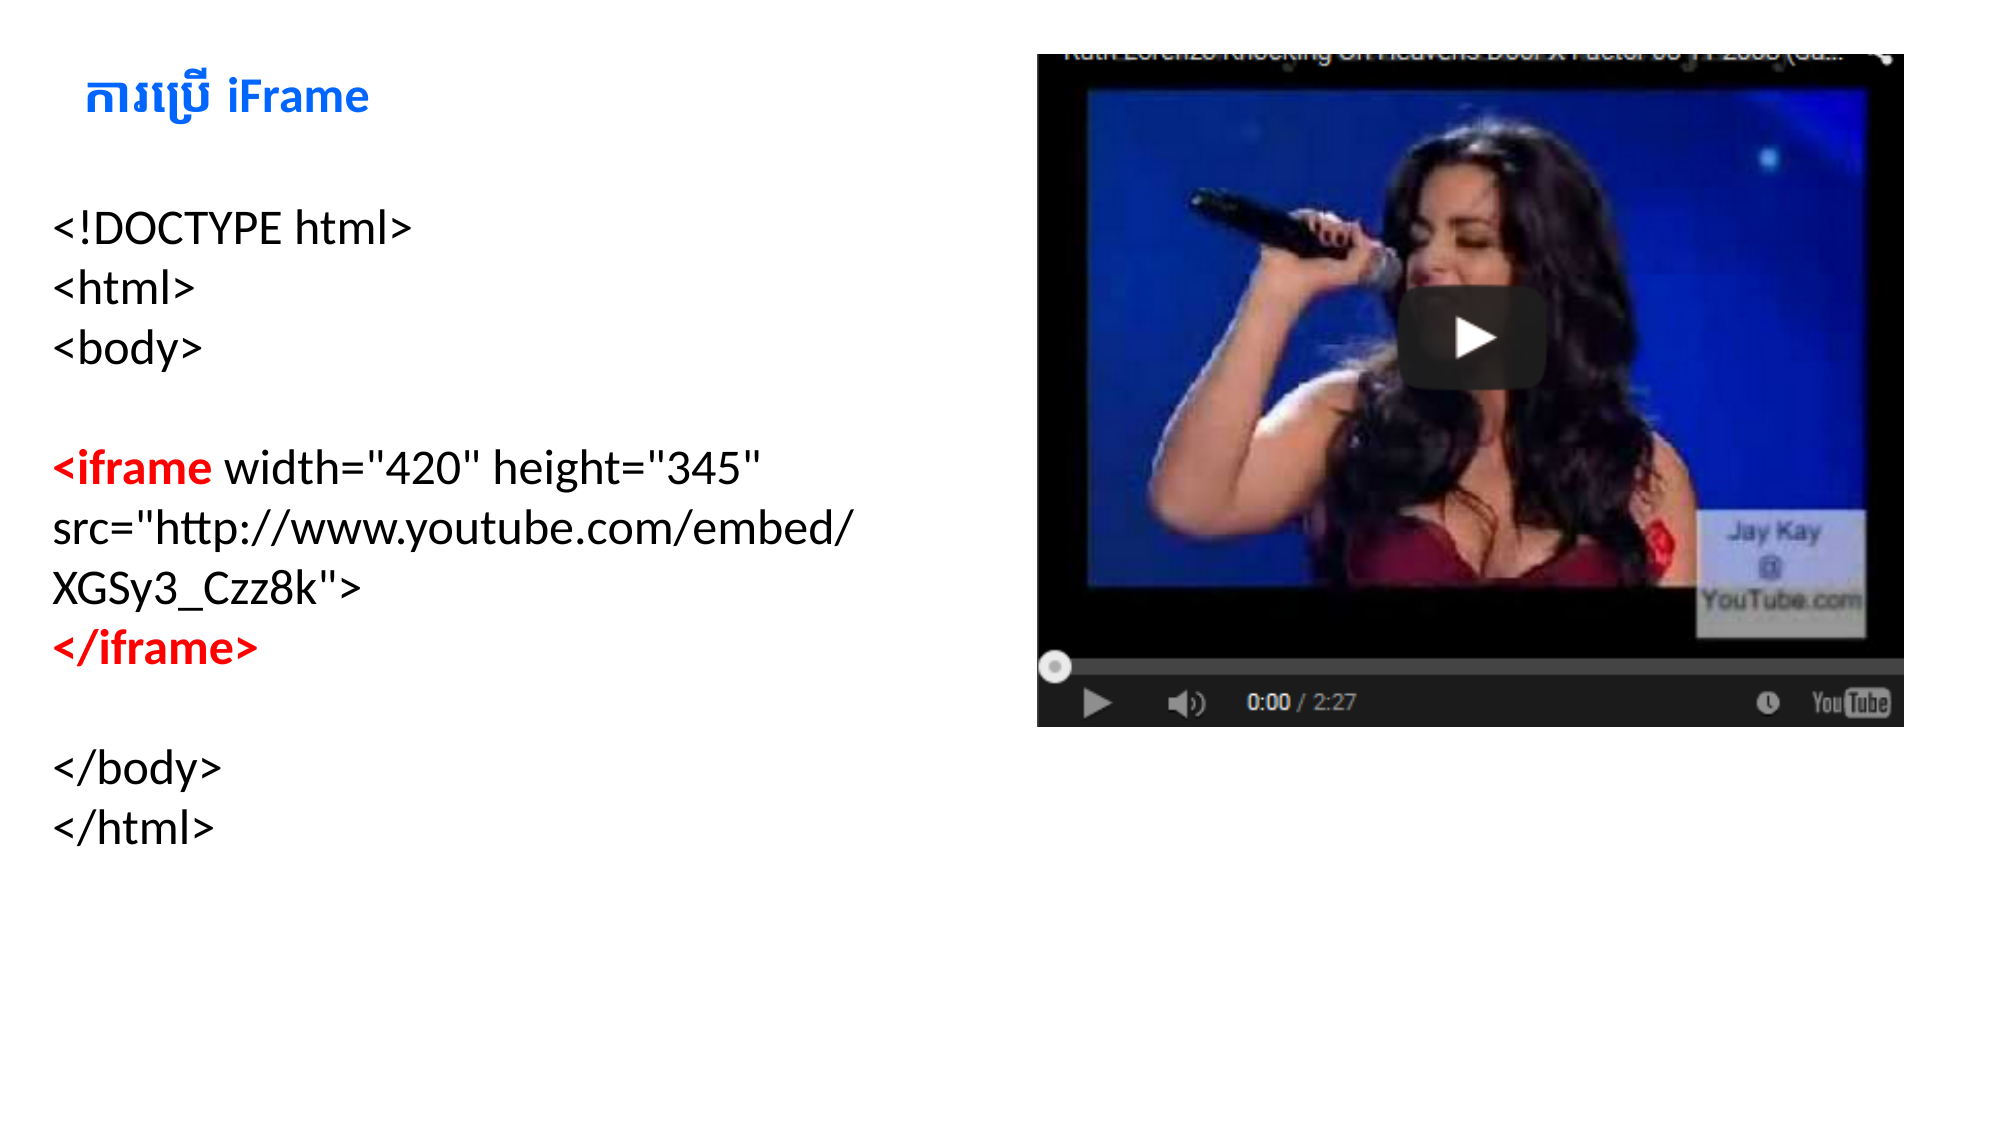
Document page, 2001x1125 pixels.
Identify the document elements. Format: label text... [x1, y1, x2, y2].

picture [1037, 54, 1904, 727]
text_box ការប្រើ iFrame [69, 54, 396, 130]
text_box <!DOCTYPE html> <html> <body> <iframe width="420" height="345" src="http://www.youtube.com/embed/XGSy3_Czz8k"> </iframe> </body> </html> [37, 187, 1038, 862]
